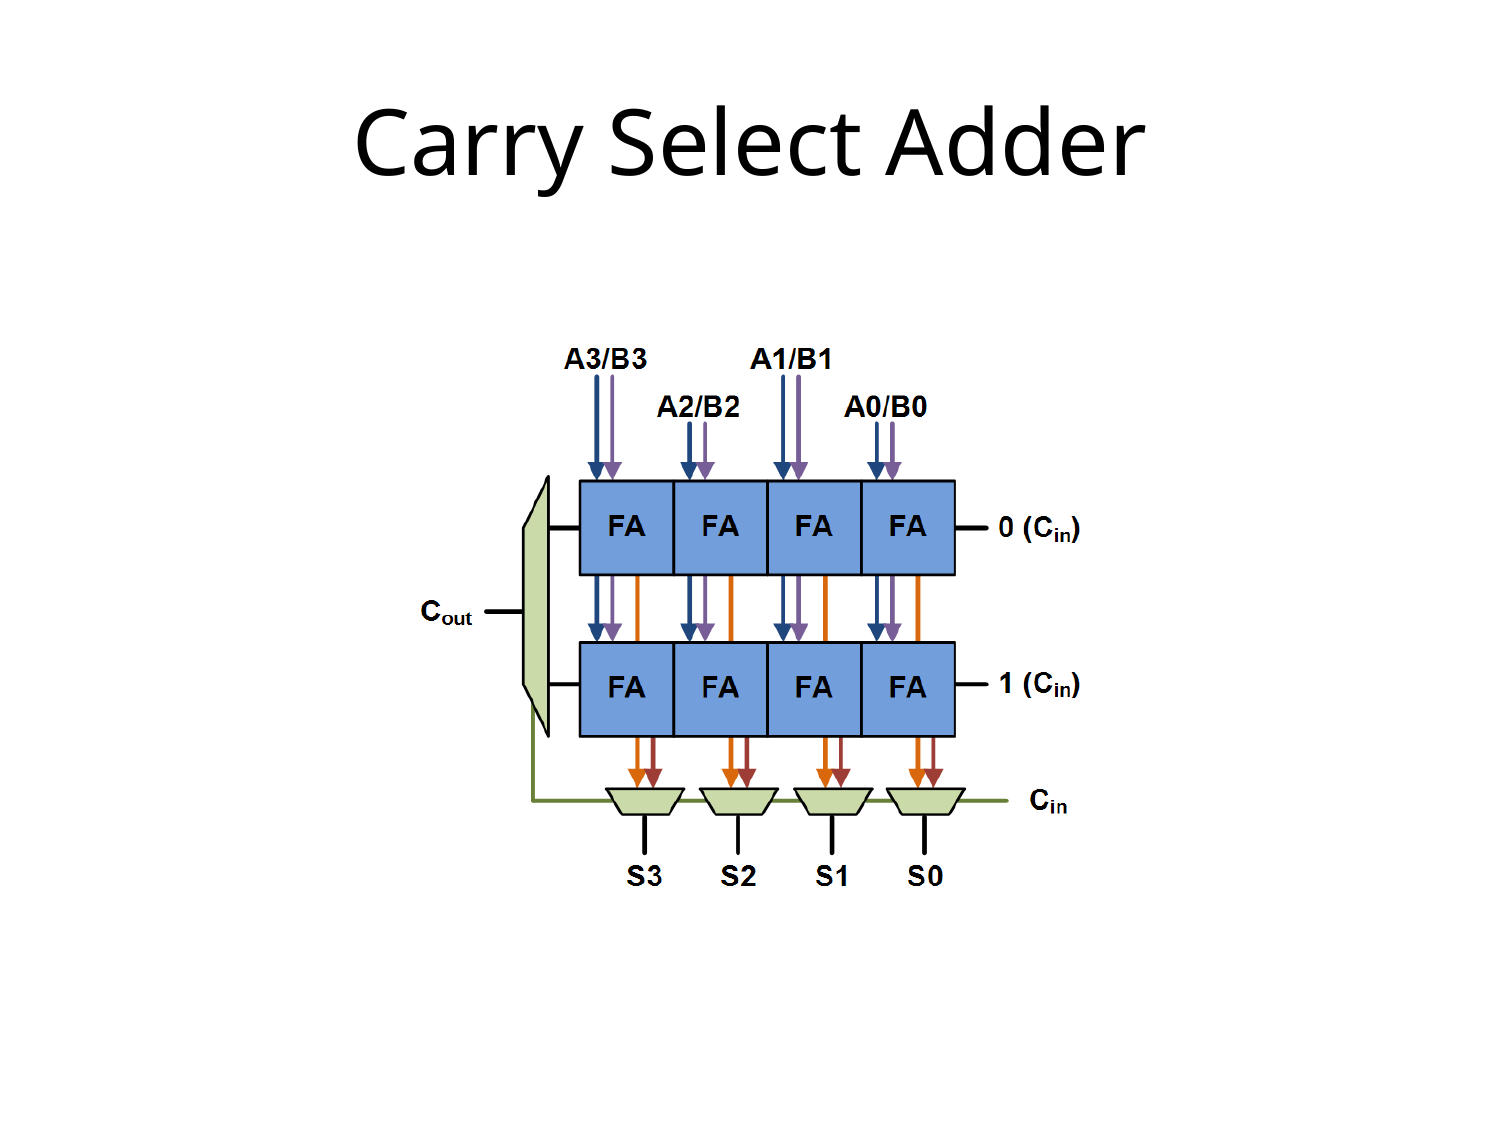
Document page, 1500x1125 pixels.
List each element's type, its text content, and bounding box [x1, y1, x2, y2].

title Carry Select Adder [75, 45, 1425, 233]
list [418, 337, 1082, 895]
